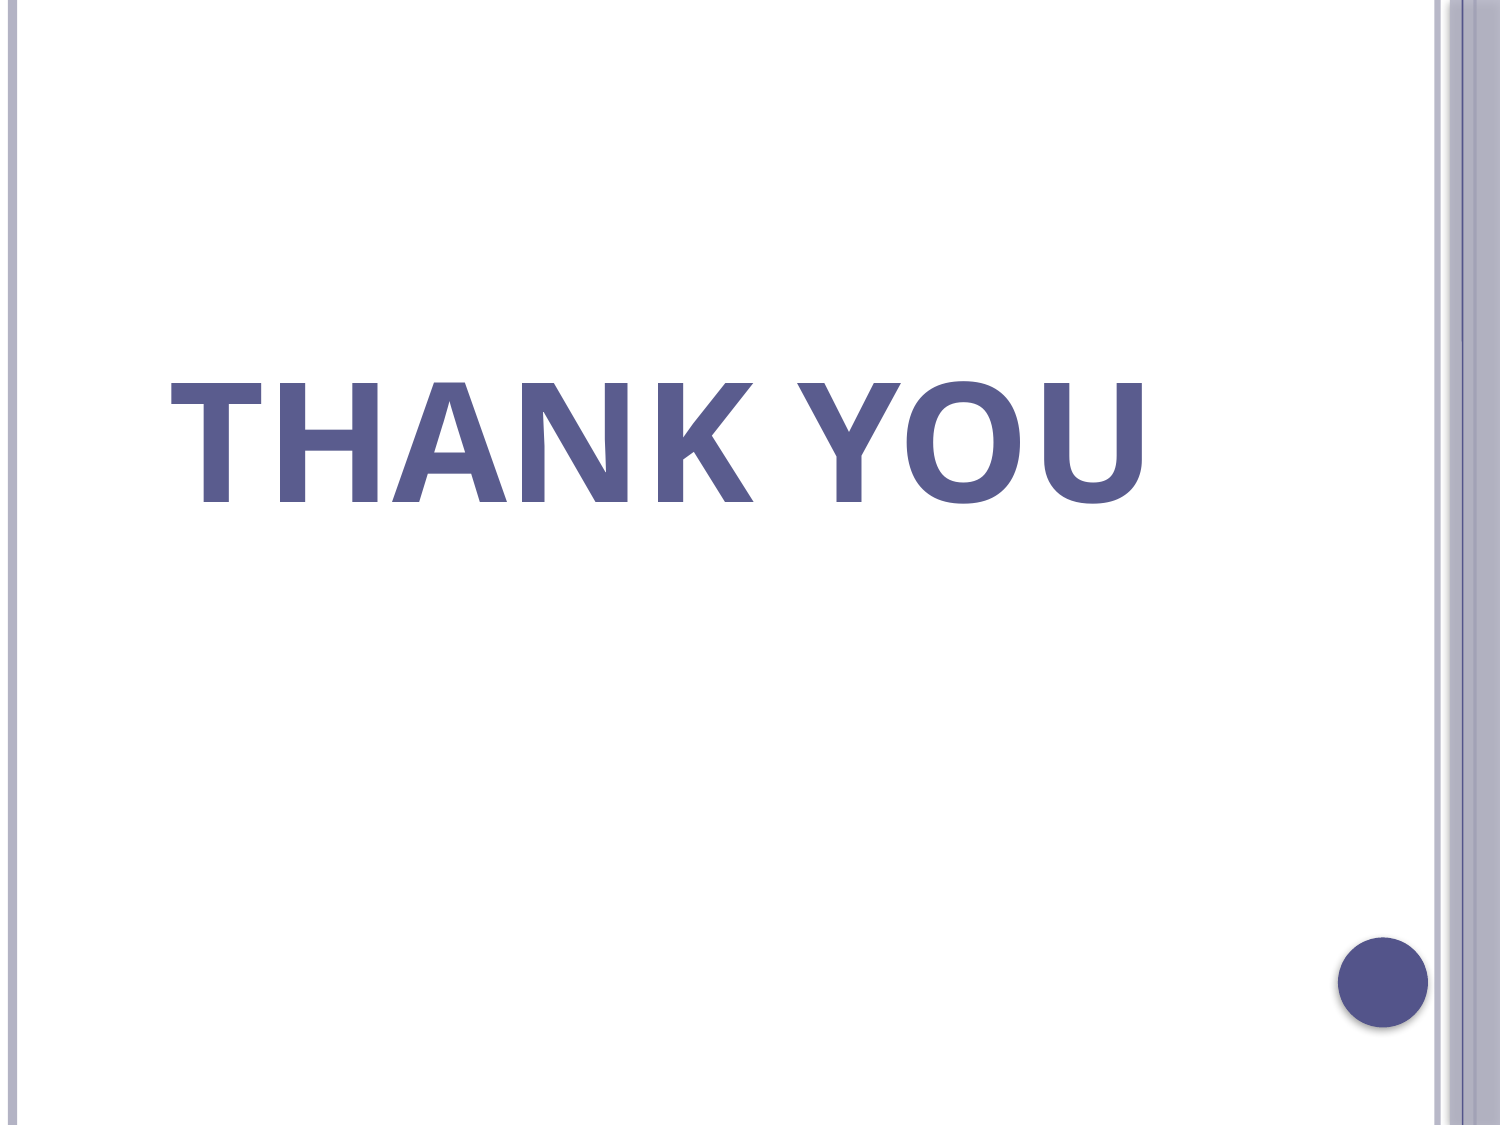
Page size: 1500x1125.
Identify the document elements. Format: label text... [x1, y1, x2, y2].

text_box THANK YOU [153, 328, 1215, 543]
